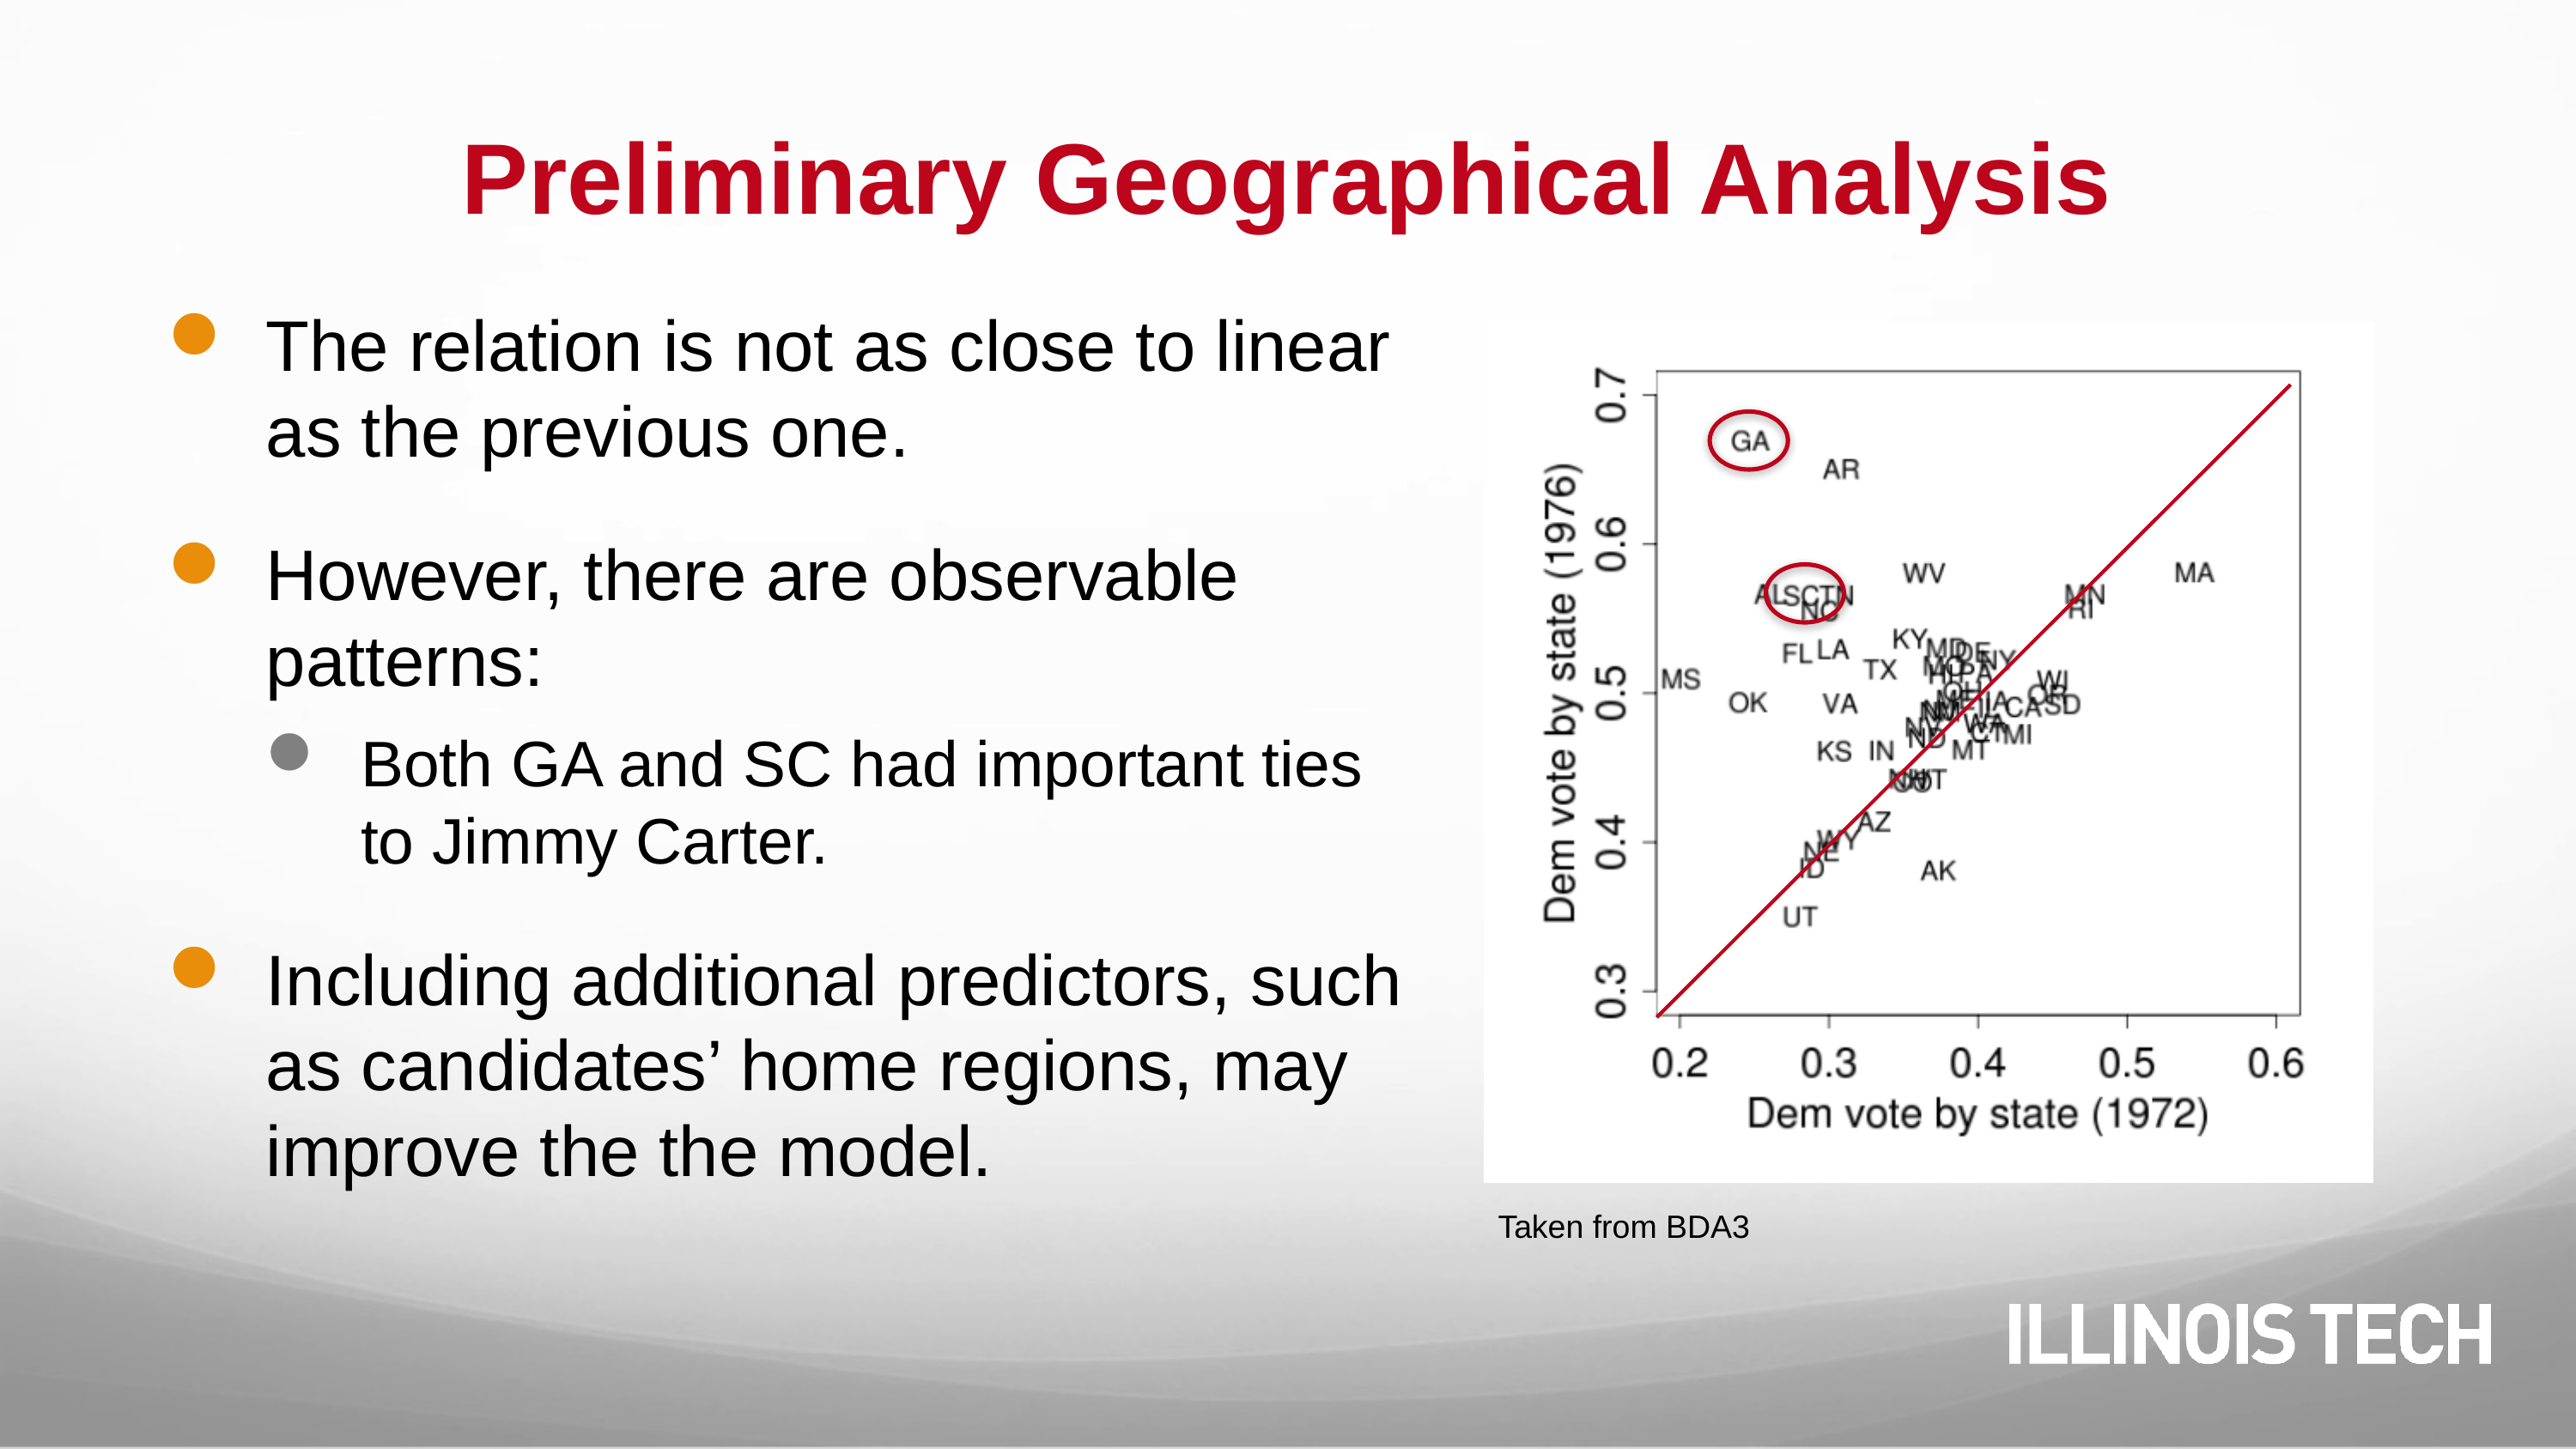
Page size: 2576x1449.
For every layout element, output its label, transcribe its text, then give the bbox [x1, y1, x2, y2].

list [1483, 321, 2373, 1184]
title Preliminary Geographical Analysis [155, 22, 2421, 241]
picture [0, 0, 2576, 1449]
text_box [1656, 384, 2292, 1018]
list The relation is not as close to linear as the previous one. However, there are observable patterns: Both GA and SC had important ties to Jimmy Carter. Including additional predictors, such as candidates’ home regions, may improve the the model. [155, 294, 1435, 1211]
text_box Taken from BDA3 [1485, 1201, 1763, 1252]
